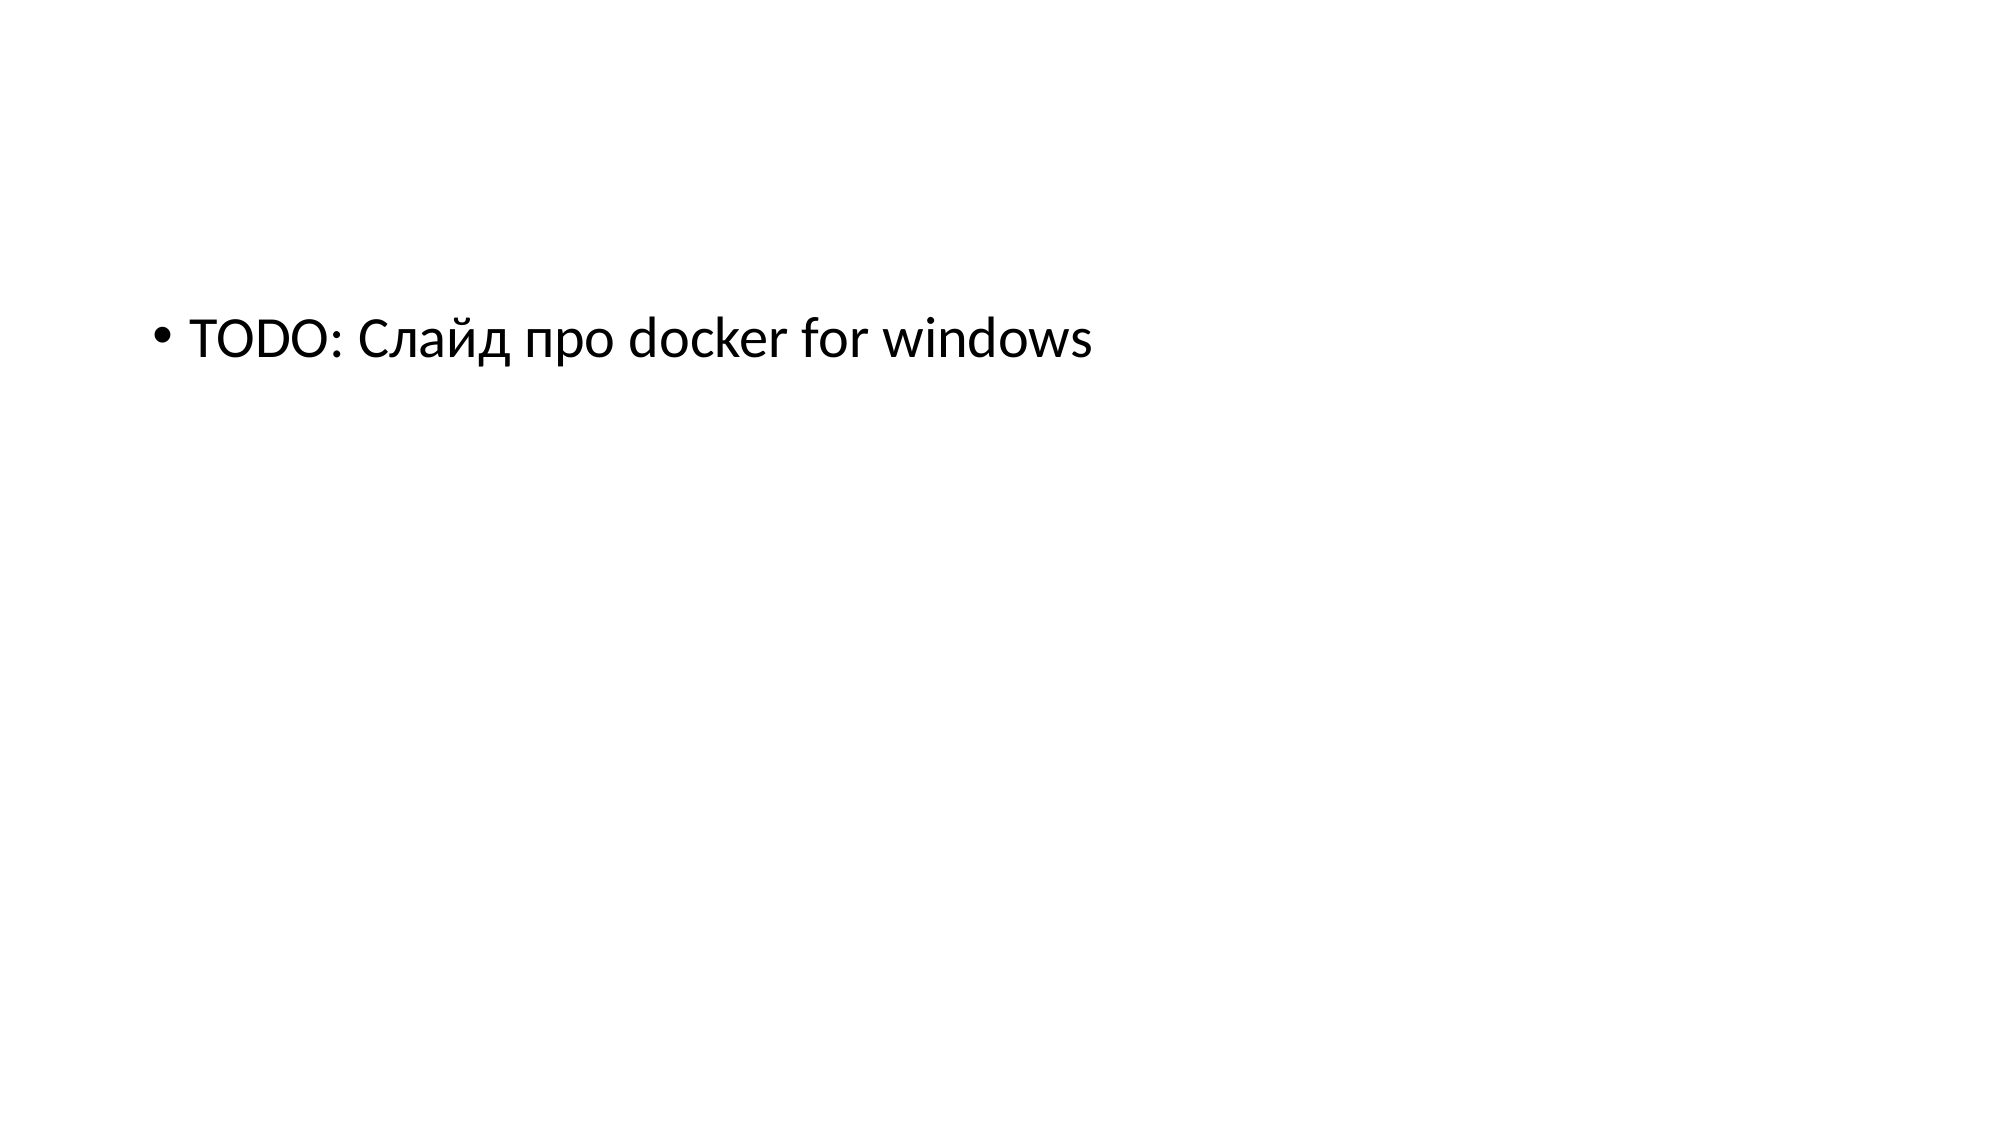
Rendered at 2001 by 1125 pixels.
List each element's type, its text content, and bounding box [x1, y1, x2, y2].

list TODO: Слайд про docker for windows [137, 299, 1863, 1014]
